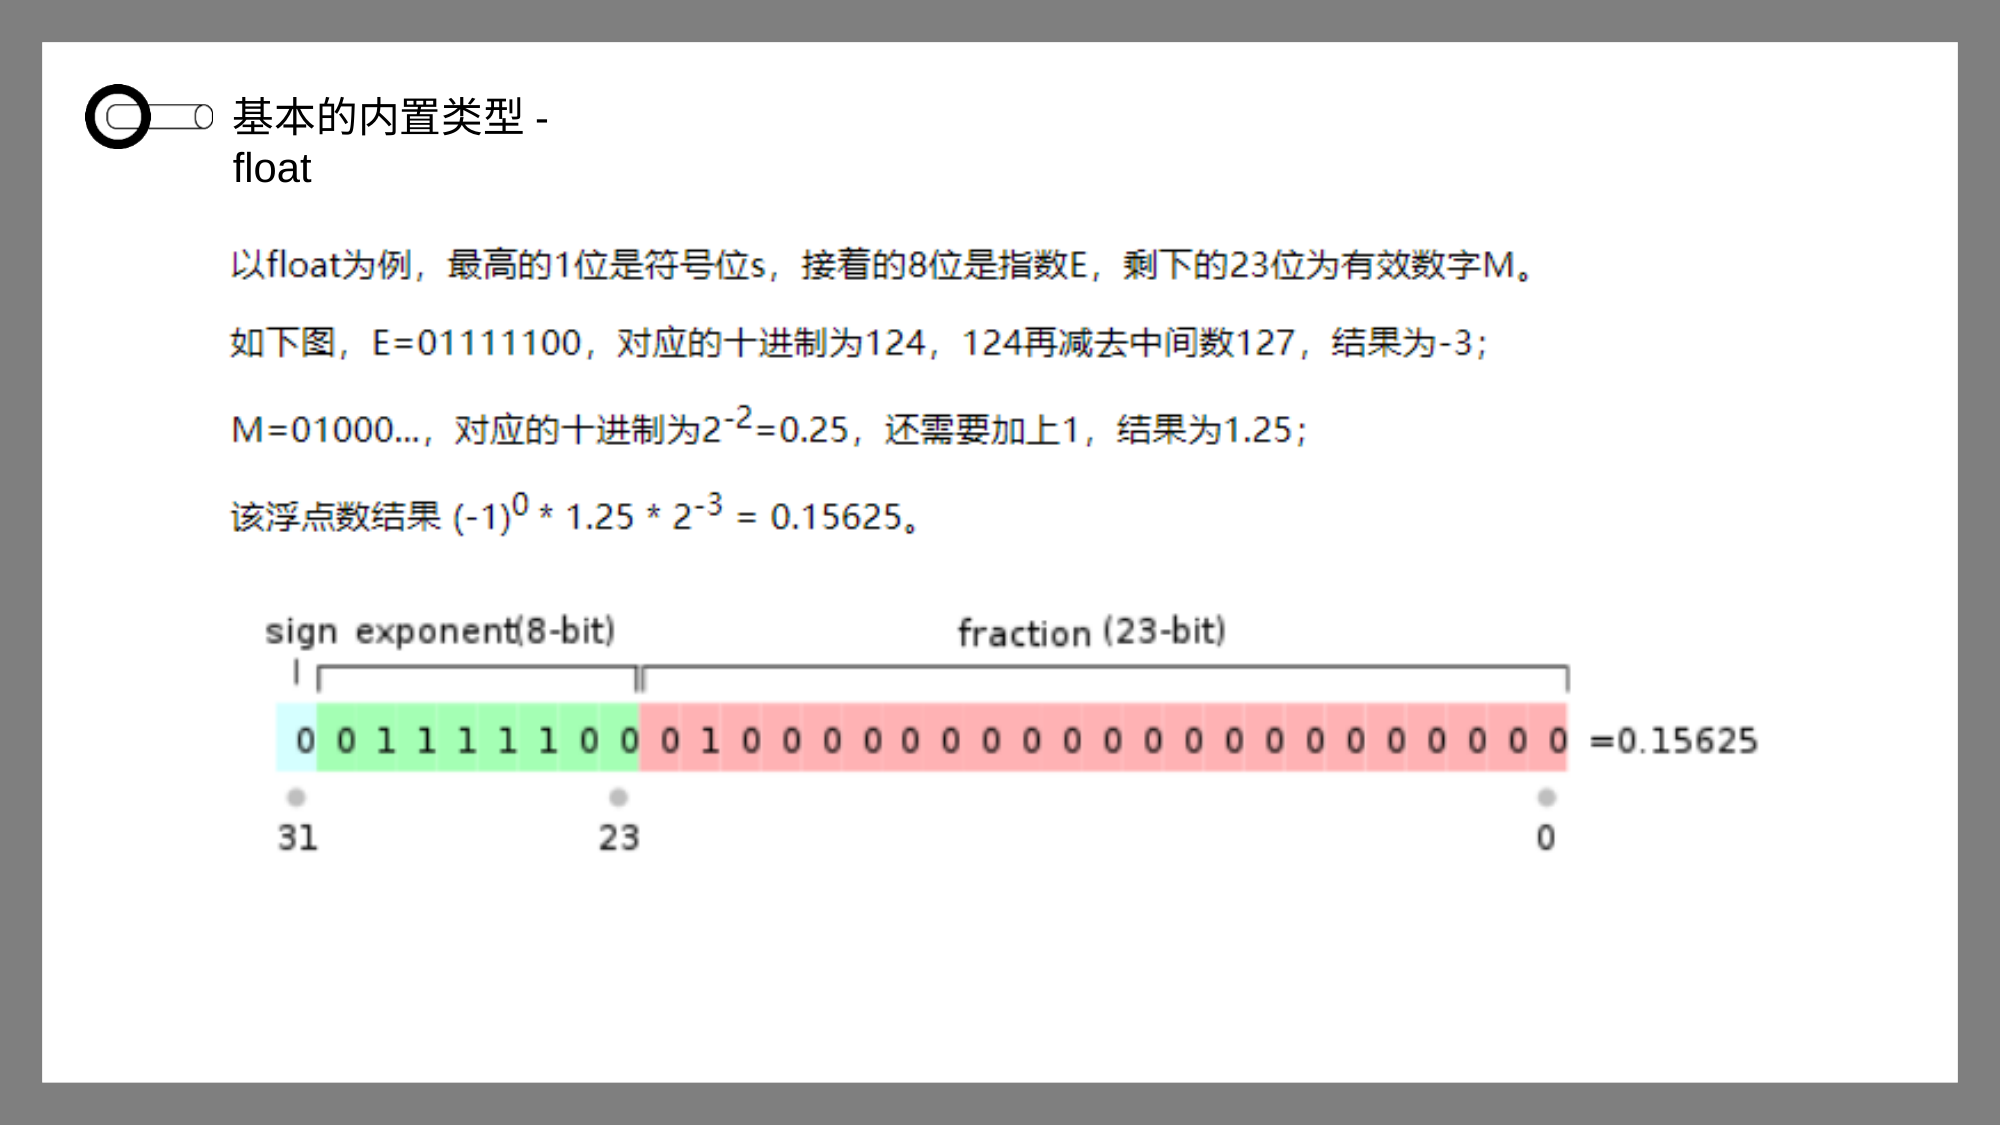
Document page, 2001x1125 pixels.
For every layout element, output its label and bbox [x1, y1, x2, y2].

text_box [0, 0, 2000, 1125]
picture [205, 218, 1802, 910]
text_box [85, 84, 620, 149]
